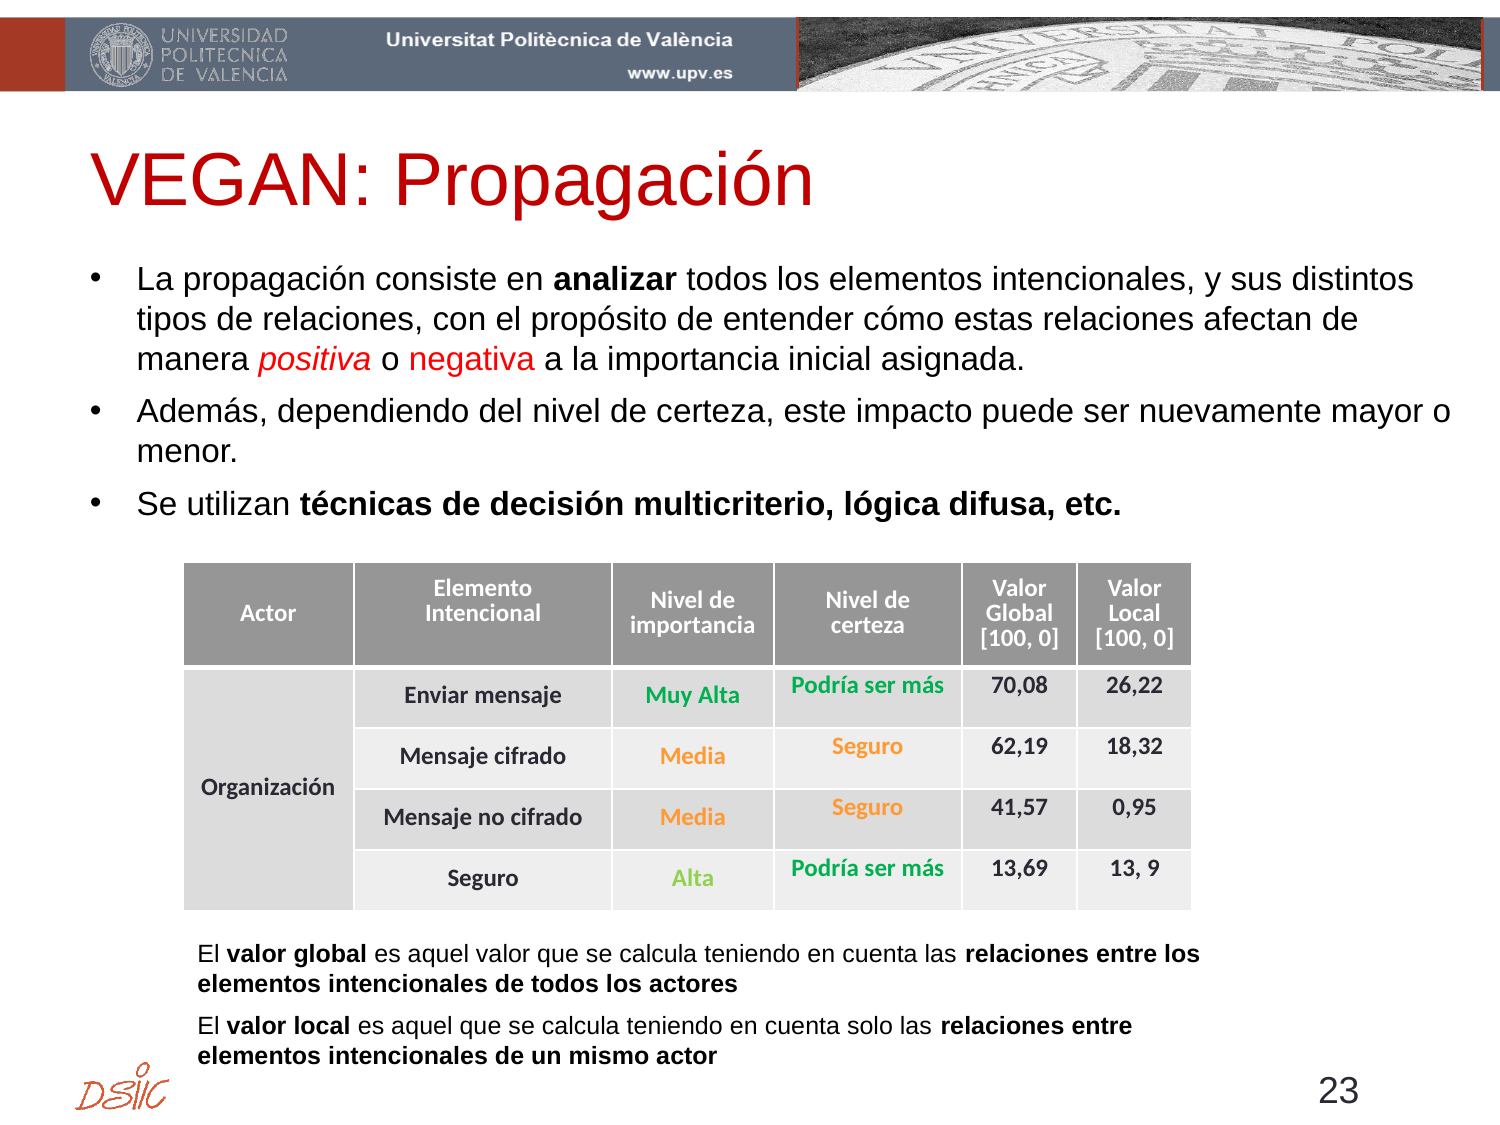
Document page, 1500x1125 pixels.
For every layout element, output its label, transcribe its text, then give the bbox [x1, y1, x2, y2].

picture [797, 17, 1483, 91]
table_cell Organización [184, 670, 353, 910]
table_header Valor Global [100, 0] [963, 563, 1076, 665]
table_cell Seguro [775, 790, 961, 849]
picture [75, 1062, 170, 1110]
table_header Nivel de importancia [613, 563, 773, 665]
table_header Actor [184, 563, 353, 665]
text_box El valor global es aquel valor que se calcula teniendo en cuenta las relaciones entre los elementos intencionales de todos los actores El valor local es aquel que se calcula teniendo en cuenta solo las relaciones entre elementos intencionales de un mismo actor [182, 929, 1249, 1077]
table_cell 13,69 [963, 851, 1076, 910]
picture [88, 15, 753, 101]
table_header Elemento Intencional [355, 563, 611, 665]
table_cell 0,95 [1078, 790, 1191, 849]
table_header Valor Local [100, 0] [1078, 563, 1191, 665]
table_cell 18,32 [1078, 729, 1191, 788]
table_cell Mensaje cifrado [355, 729, 611, 788]
table_cell 70,08 [963, 670, 1076, 727]
table_cell 62,19 [963, 729, 1076, 788]
title VEGAN: Propagación [75, 101, 1425, 249]
table_cell Media [613, 729, 773, 788]
table_cell 41,57 [963, 790, 1076, 849]
table_cell 13, 9 [1078, 851, 1191, 910]
table_cell 26,22 [1078, 670, 1191, 727]
table_cell Seguro [355, 851, 611, 910]
table_header Nivel de certeza [775, 563, 961, 665]
table_cell Enviar mensaje [355, 670, 611, 727]
table_cell Media [613, 790, 773, 849]
table_cell Alta [613, 851, 773, 910]
table_cell Mensaje no cifrado [355, 790, 611, 849]
table_cell Seguro [775, 729, 961, 788]
table_cell Podría ser más [775, 670, 961, 727]
slide_number 23 [1303, 1058, 1478, 1113]
table_cell Muy Alta [613, 670, 773, 727]
table_cell Podría ser más [775, 851, 961, 910]
text_box La propagación consiste en analizar todos los elementos intencionales, y sus distintos tipos de relaciones, con el propósito de entender cómo estas relaciones afectan de manera positiva o negativa a la importancia inicial asignada. Además, dependiendo del nivel de certeza, este impacto puede ser nuevamente mayor o menor. Se utilizan técnicas de decisión multicriterio, lógica difusa, etc. [74, 249, 1478, 530]
